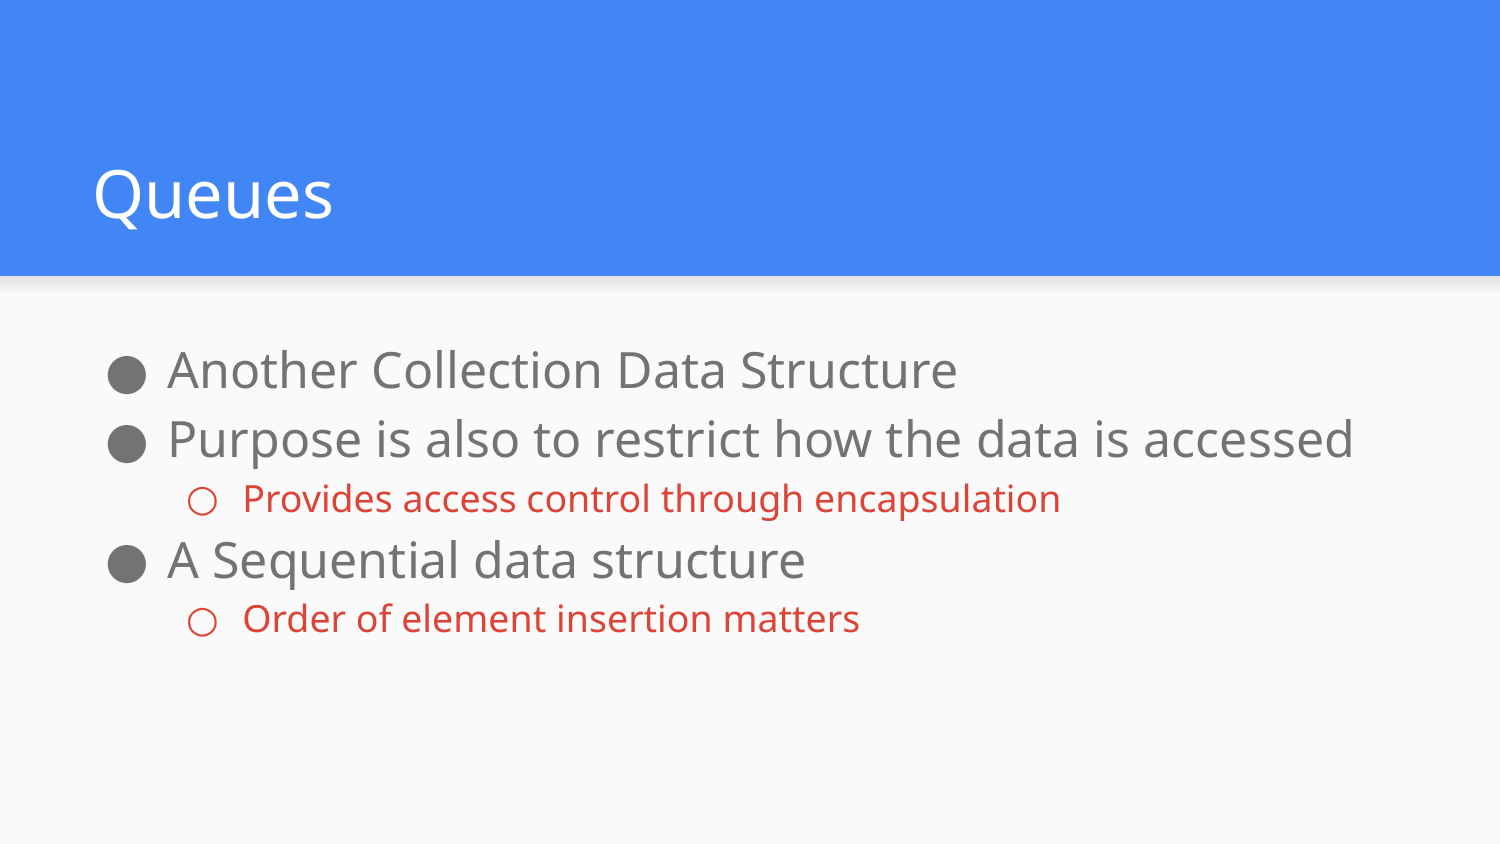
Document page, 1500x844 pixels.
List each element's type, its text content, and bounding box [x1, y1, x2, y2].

title Queues [77, 121, 1427, 248]
list Another Collection Data Structure Purpose is also to restrict how the data is accessed Provides access control through encapsulation A Sequential data structure Order of element insertion matters [77, 314, 1427, 760]
